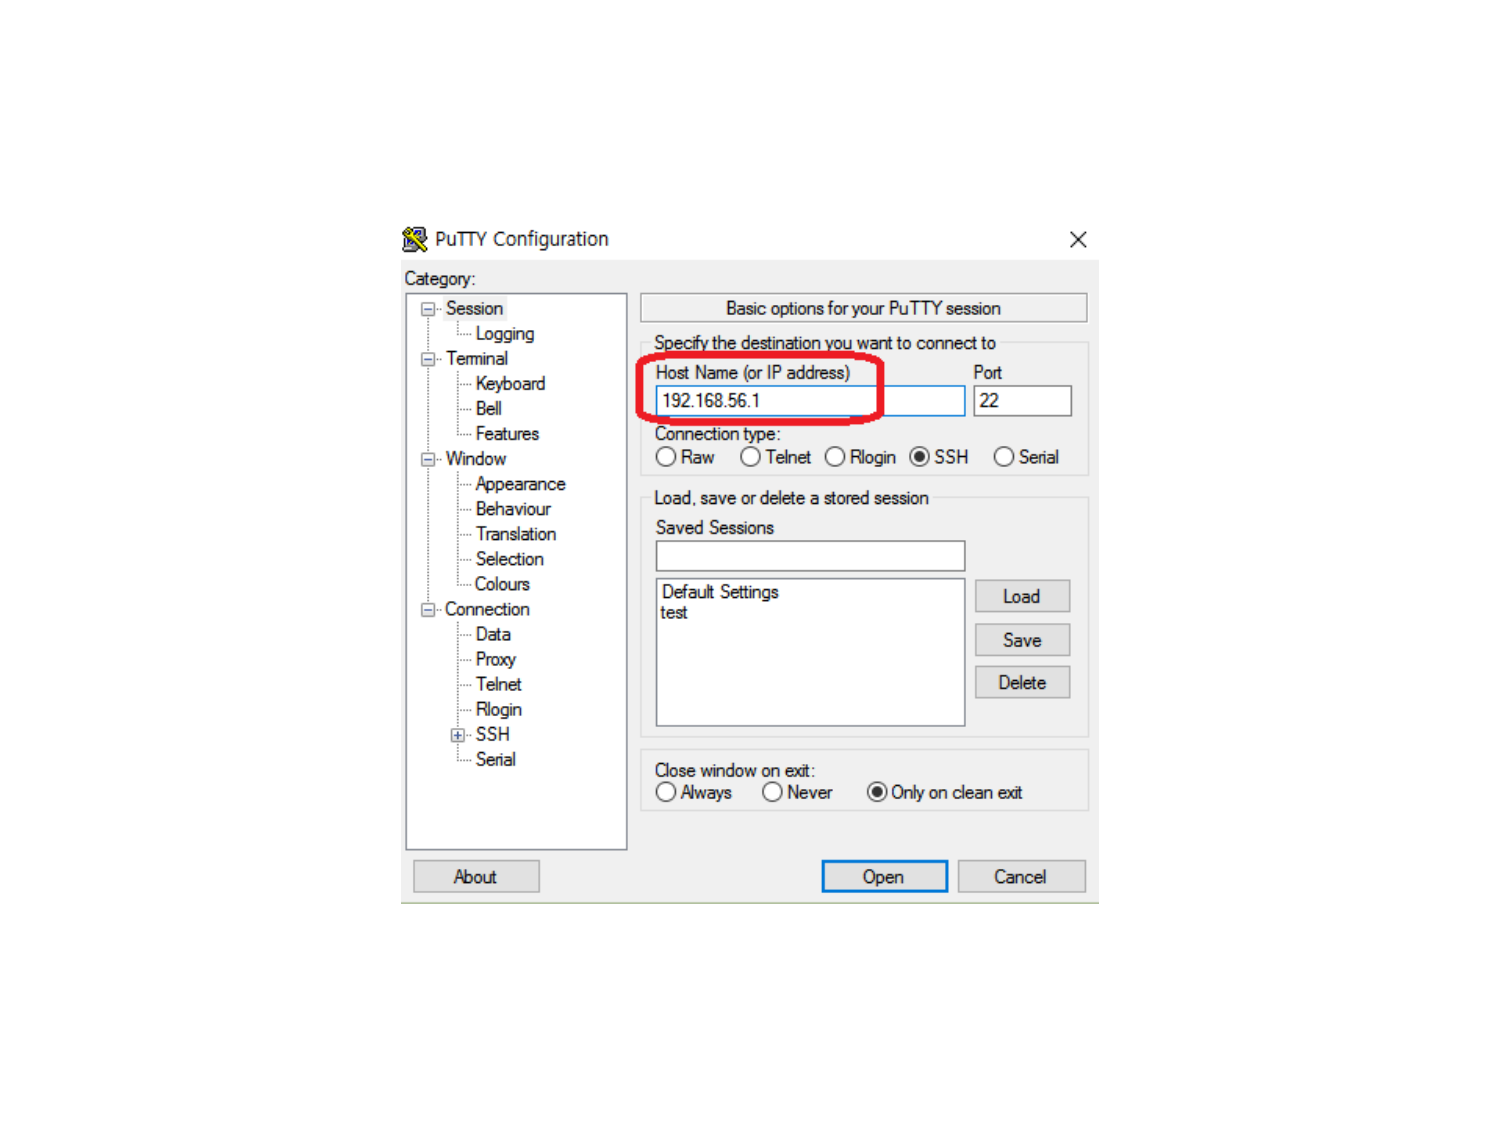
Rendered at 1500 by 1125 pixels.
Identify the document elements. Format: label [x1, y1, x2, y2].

picture [401, 221, 1099, 904]
